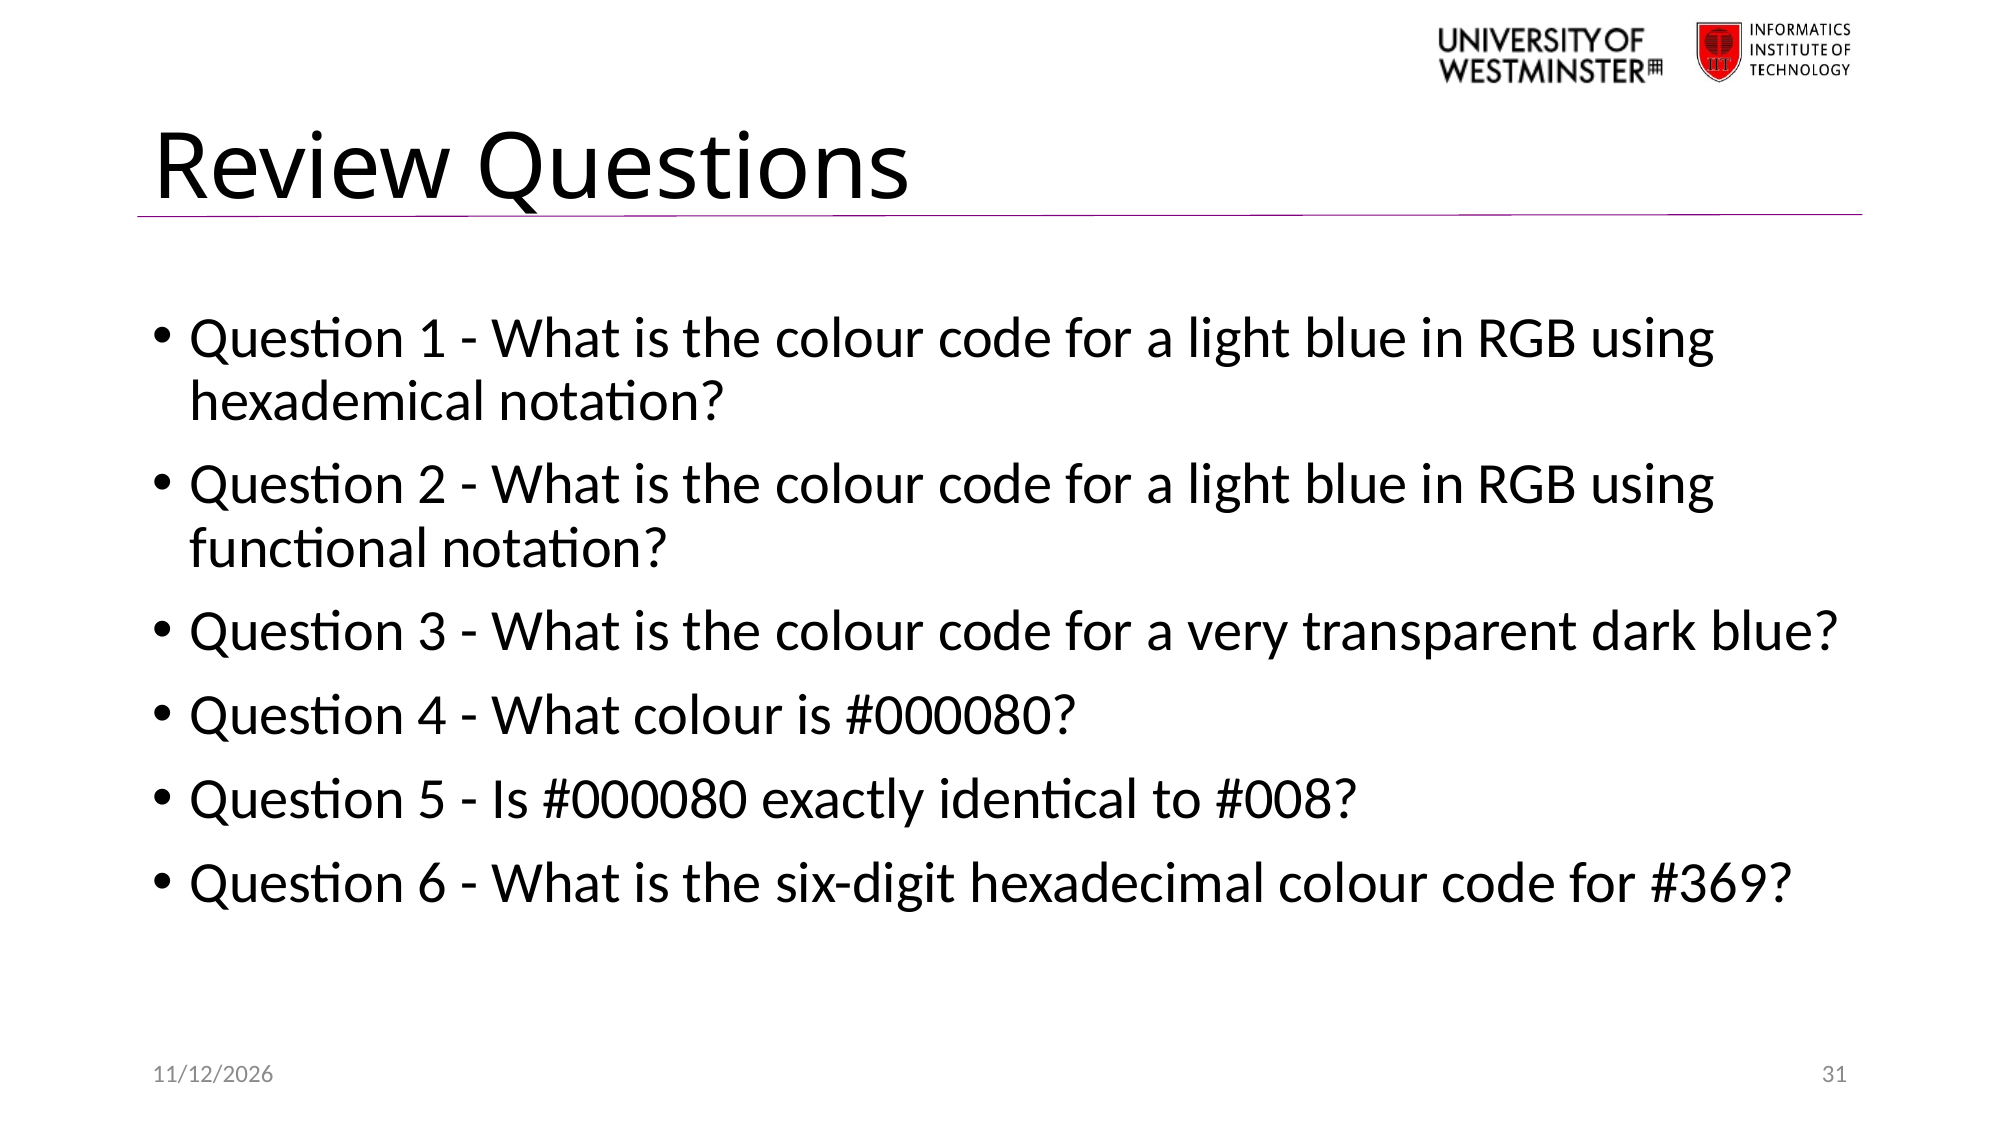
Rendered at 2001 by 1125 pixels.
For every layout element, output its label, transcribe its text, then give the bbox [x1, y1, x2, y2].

title Review Questions [137, 59, 1863, 278]
slide_number 31 [1412, 1042, 1863, 1103]
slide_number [137, 1042, 588, 1103]
list Question 1 - What is the colour code for a light blue in RGB using hexademical notation? Question 2 - What is the colour code for a light blue in RGB using functional notation? Question 3 - What is the colour code for a very transparent dark blue? Question 4 - What colour is #000080? Question 5 - Is #000080 exactly identical to #008? Question 6 - What is the six-digit hexadecimal colour code for #369? [137, 299, 1863, 1014]
picture [1425, 5, 1863, 59]
